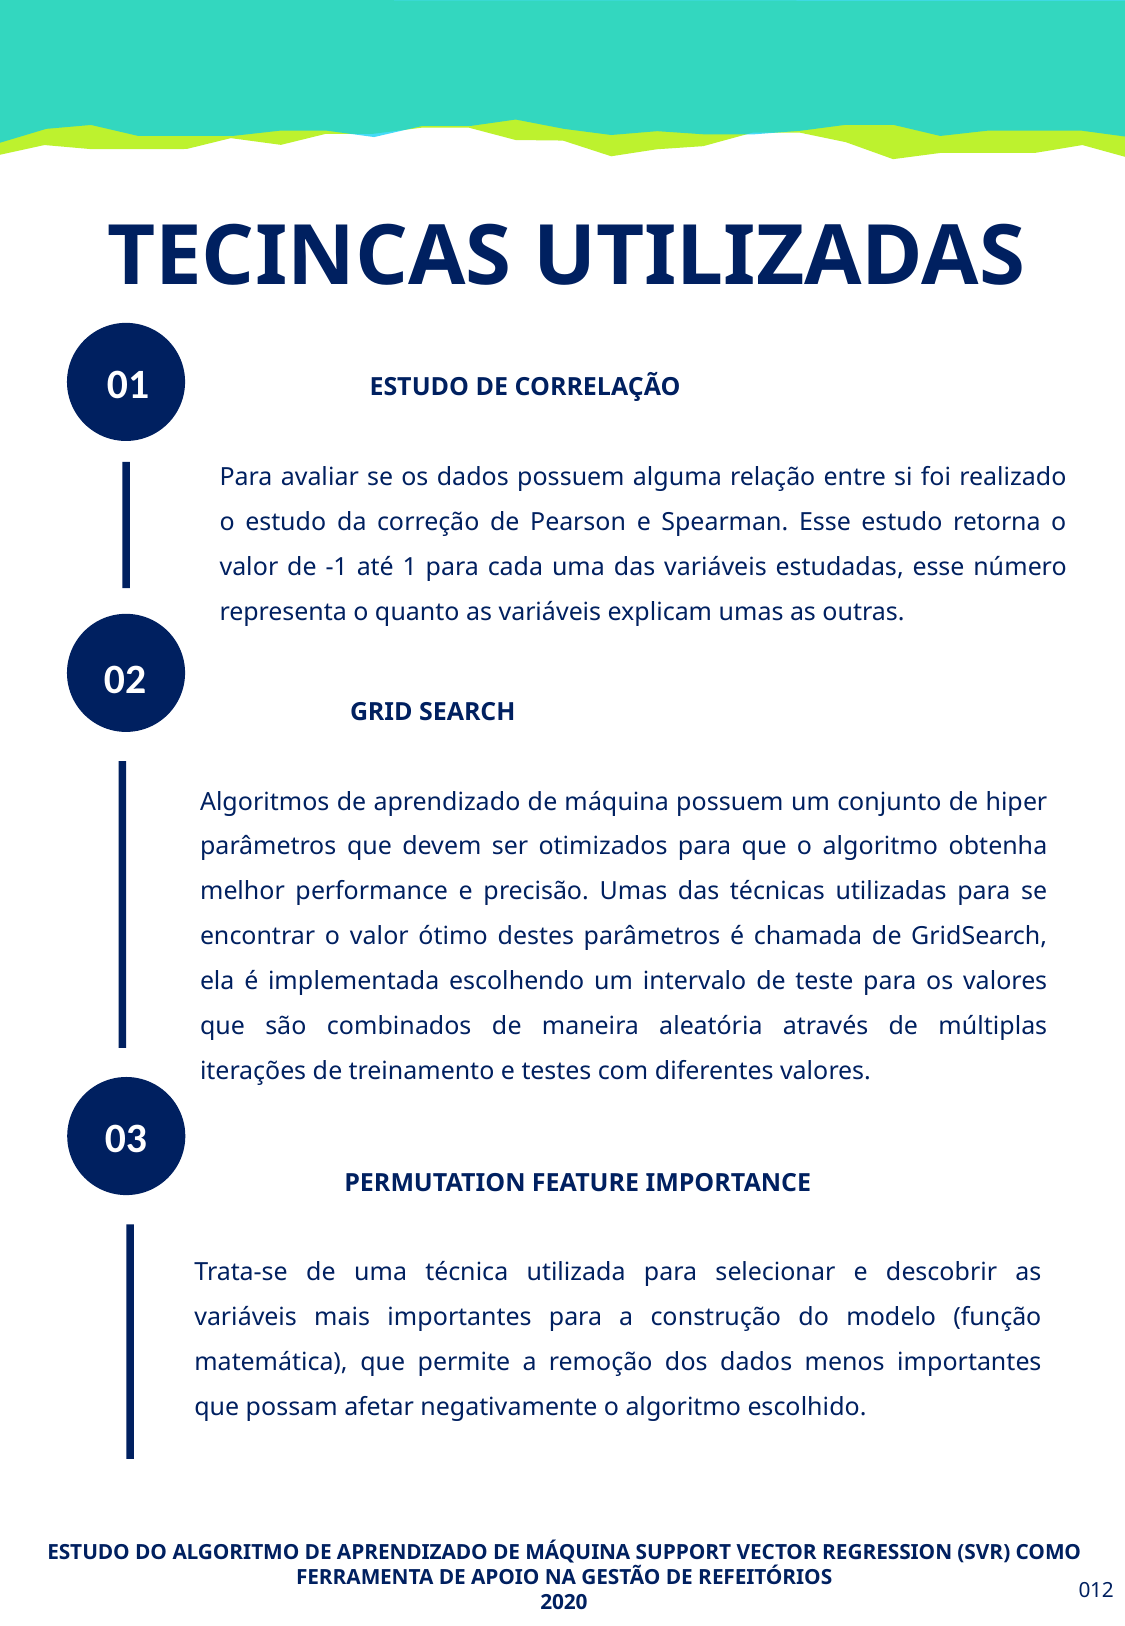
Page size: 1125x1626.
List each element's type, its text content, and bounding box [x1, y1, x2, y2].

text_box PERMUTATION FEATURE IMPORTANCE Trata-se de uma técnica utilizada para selecionar e descobrir as variáveis mais importantes para a construção do modelo (função matemática), que permite a remoção dos dados menos importantes que possam afetar negativamente o algoritmo escolhido. [179, 1143, 1058, 1428]
text_box 01 [89, 349, 167, 414]
text_box [65, 321, 187, 442]
text_box 03 [87, 1103, 165, 1168]
text_box [0, 126, 344, 155]
text_box ESTUDO DO ALGORITMO DE APRENDIZADO DE MÁQUINA SUPPORT VECTOR REGRESSION (SVR) COMO FERRAMENTA DE APOIO NA GESTÃO DE REFEITÓRIOS 2020 [0, 1526, 1125, 1625]
text_box [118, 760, 127, 1049]
slide_number 012 [1056, 1557, 1125, 1625]
text_box 02 [86, 644, 164, 710]
text_box [785, 125, 1125, 160]
text_box [66, 1075, 187, 1197]
text_box [121, 461, 131, 589]
text_box [0, 0, 1125, 143]
text_box GRID SEARCH Algoritmos de aprendizado de máquina possuem um conjunto de hiper parâmetros que devem ser otimizados para que o algoritmo obtenha melhor performance e precisão. Umas das técnicas utilizadas para se encontrar o valor ótimo destes parâmetros é chamada de GridSearch, ela é implementada escolhendo um intervalo de teste para os valores que são combinados de maneira aleatória através de múltiplas iterações de treinamento e testes com diferentes valores. [185, 672, 1064, 1092]
text_box [125, 1223, 135, 1460]
text_box [414, 120, 745, 157]
text_box TECINCAS UTILIZADAS [0, 193, 1125, 309]
text_box [65, 612, 187, 733]
text_box ESTUDO DE CORRELAÇÃO Para avaliar se os dados possuem alguma relação entre si foi realizado o estudo da correção de Pearson e Spearman. Esse estudo retorna o valor de -1 até 1 para cada uma das variáveis estudadas, esse número representa o quanto as variáveis explicam umas as outras. [204, 348, 1084, 633]
